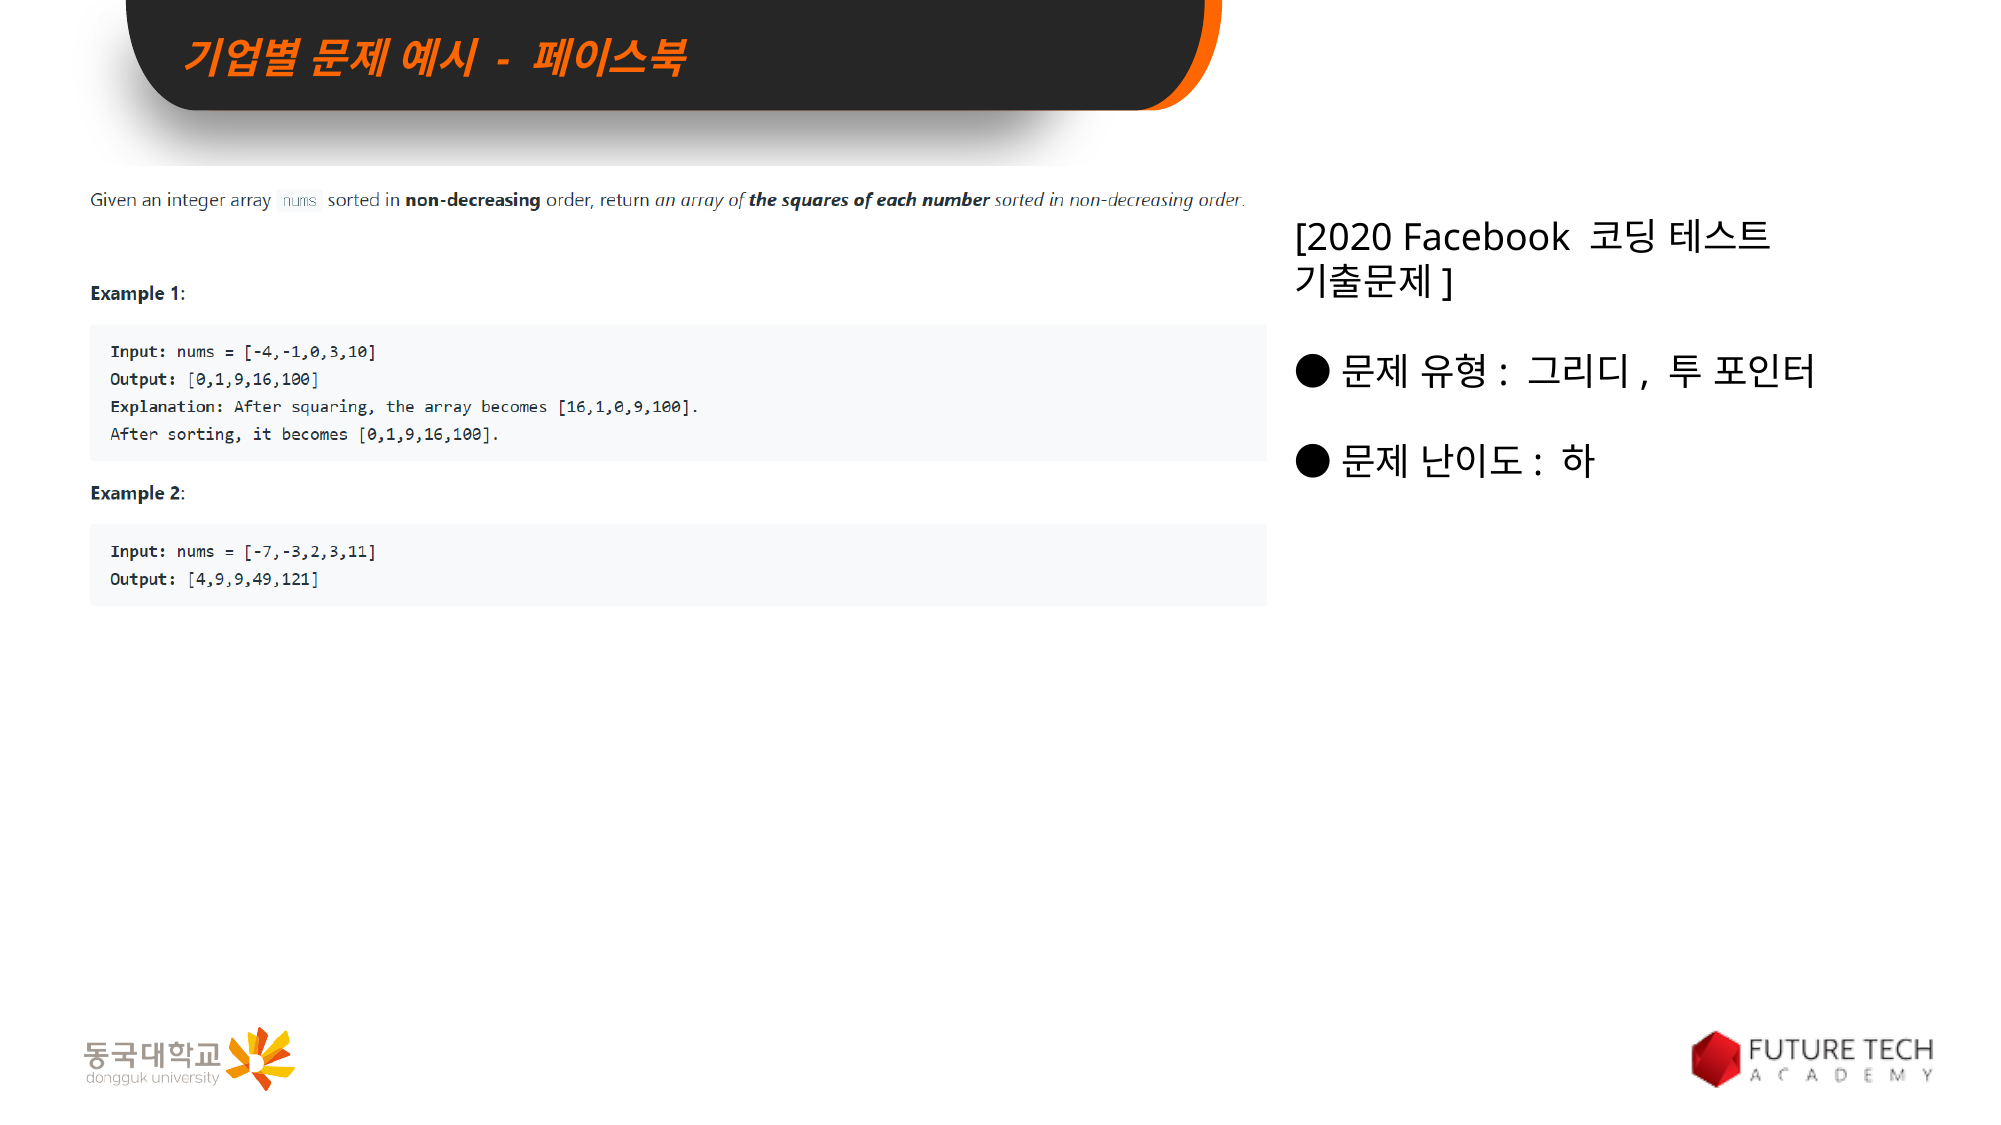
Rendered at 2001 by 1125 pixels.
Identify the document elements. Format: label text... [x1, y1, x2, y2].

text_box [61, 34, 1938, 1125]
text_box [1144, 0, 1223, 111]
text_box [2020 Facebook 코딩 테스트 기출문제] ●문제 유형: 그리디, 투 포인터 ●문제 난이도: 하 [1279, 205, 1925, 491]
picture [1689, 1028, 1938, 1091]
picture [62, 993, 316, 1125]
text_box 기업별 문제 예시 - 페이스북 [167, 0, 700, 90]
text_box [125, 0, 1206, 111]
picture [80, 166, 1267, 650]
